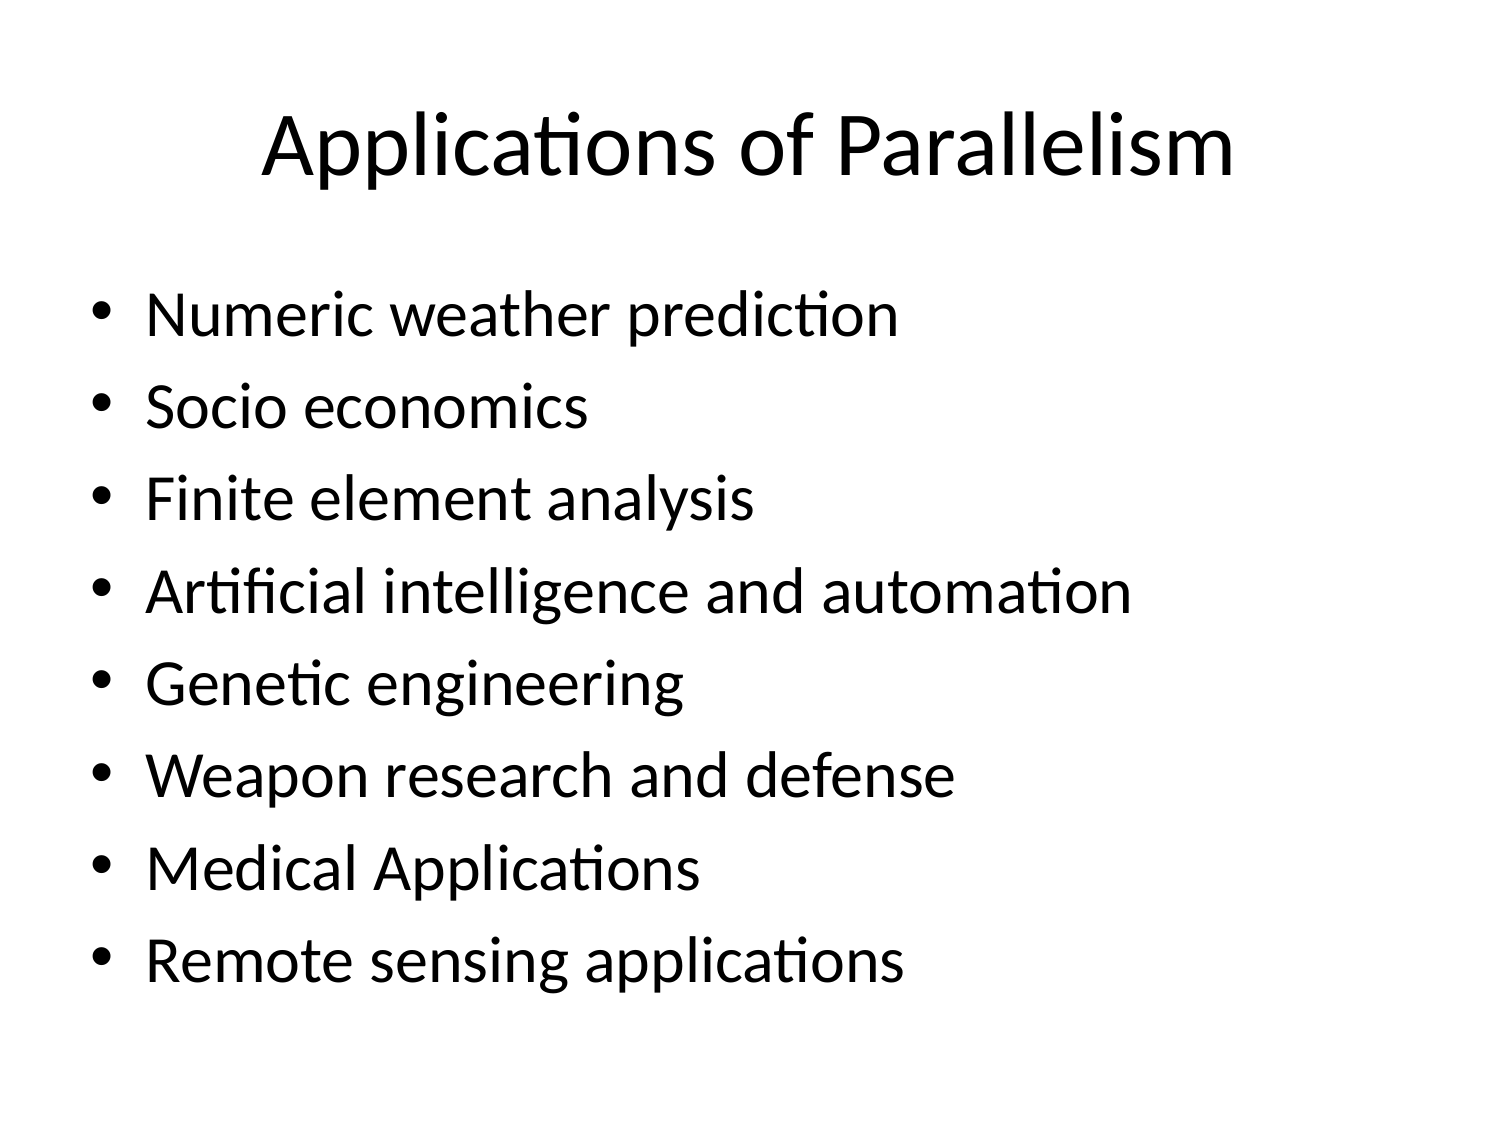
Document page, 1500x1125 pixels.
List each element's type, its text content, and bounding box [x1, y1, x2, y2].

title Applications of Parallelism [75, 45, 1425, 233]
list Numeric weather prediction Socio economics Finite element analysis Artificial intelligence and automation Genetic engineering Weapon research and defense Medical Applications Remote sensing applications [75, 262, 1425, 1005]
